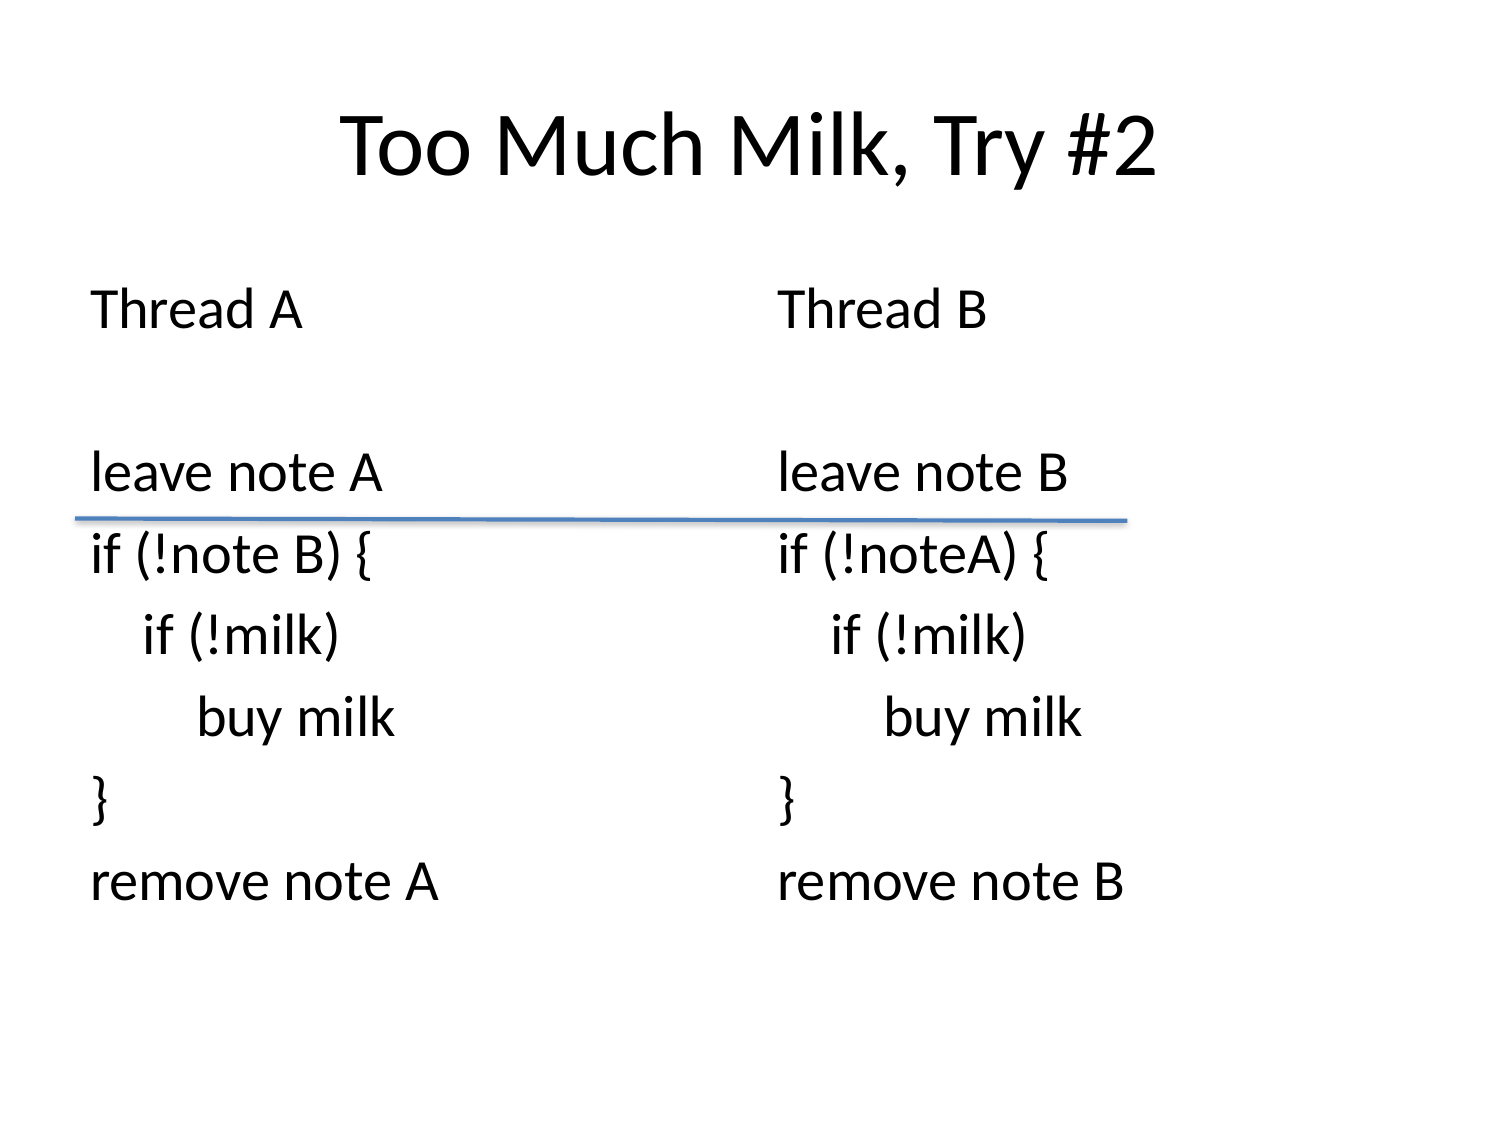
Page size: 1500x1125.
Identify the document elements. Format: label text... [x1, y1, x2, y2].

list Thread B leave note B if (!noteA) { if (!milk) buy milk } remove note B [762, 262, 1425, 1005]
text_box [74, 518, 1128, 522]
title Too Much Milk, Try #2 [75, 45, 1425, 233]
list Thread A leave note A if (!note B) { if (!milk) buy milk } remove note A [75, 262, 738, 515]
list Thread A leave note A if (!note B) { if (!milk) buy milk } remove note A [75, 530, 738, 1005]
